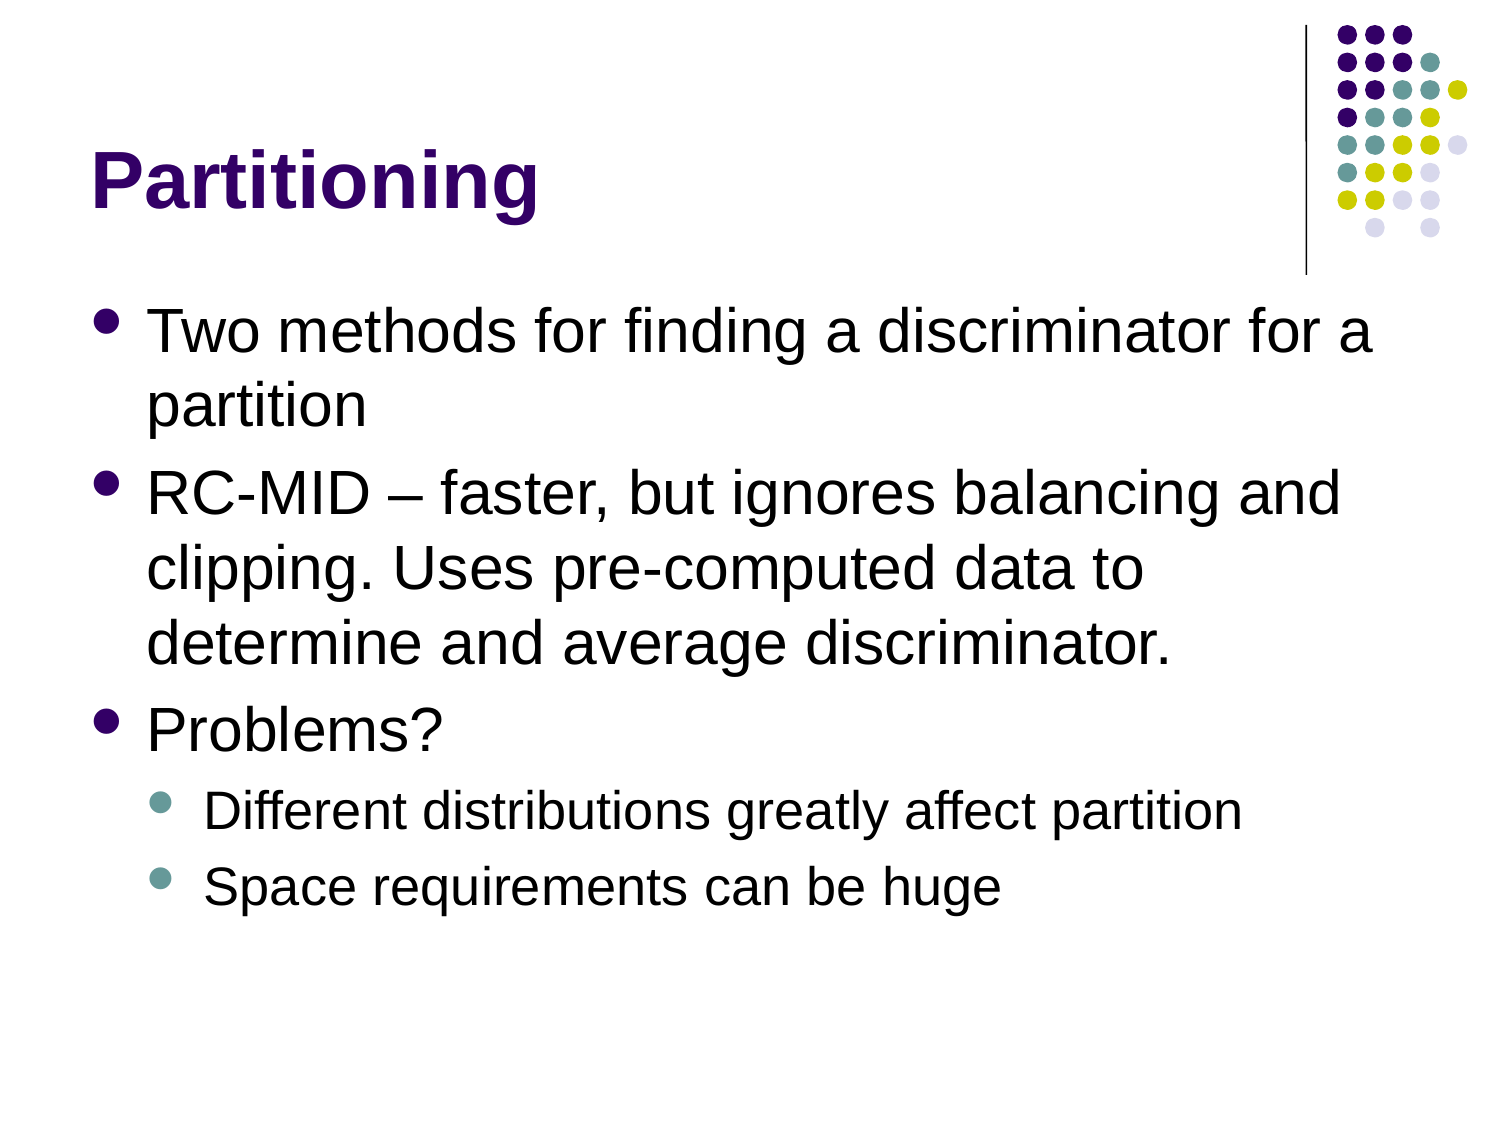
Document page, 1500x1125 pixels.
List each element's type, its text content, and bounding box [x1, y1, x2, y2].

list Two methods for finding a discriminator for a partition RC-MID – faster, but ignores balancing and clipping. Uses pre-computed data to determine and average discriminator. Problems? Different distributions greatly affect partition Space requirements can be huge [75, 282, 1425, 1006]
title Partitioning [75, 20, 1313, 233]
